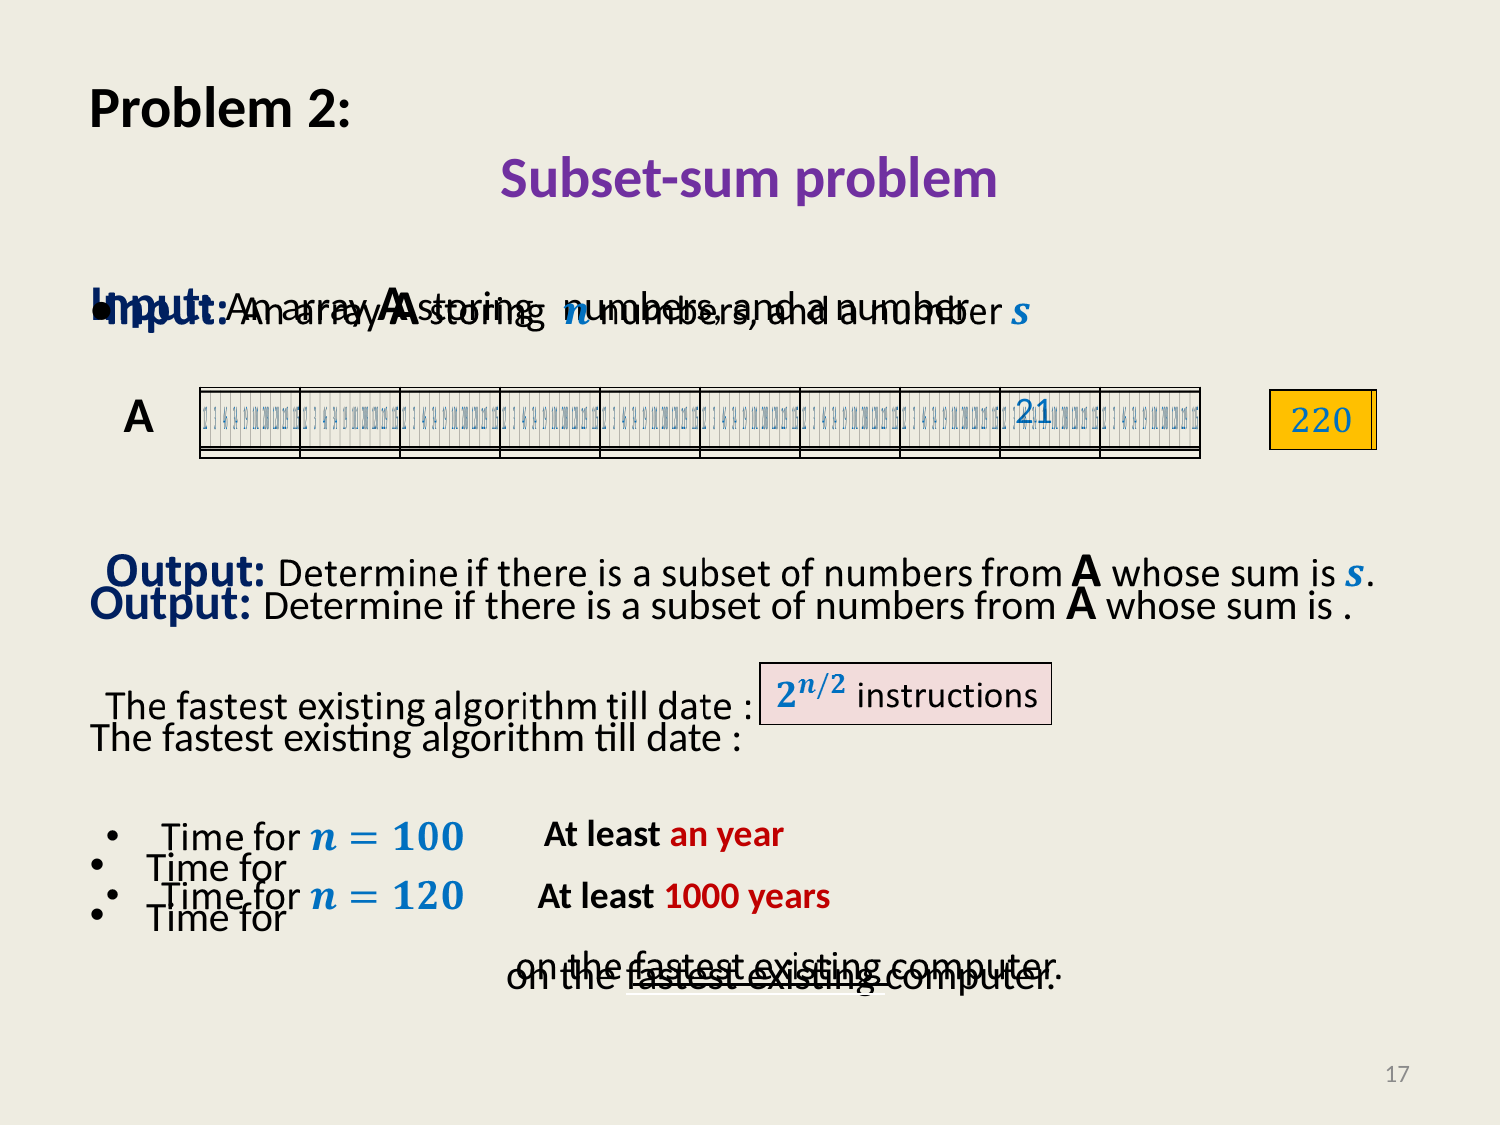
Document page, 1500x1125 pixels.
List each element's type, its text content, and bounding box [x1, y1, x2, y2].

text_box At least an year [529, 801, 894, 862]
table_header [1101, 388, 1199, 457]
text_box [75, 262, 1425, 1100]
table_header [801, 388, 899, 457]
table_header [301, 388, 399, 457]
table_header [1001, 388, 1099, 457]
table_header [901, 388, 999, 457]
text_box [1269, 389, 1372, 450]
table_header [401, 388, 499, 457]
text_box A [108, 375, 177, 450]
table_header [601, 388, 699, 457]
table_header [501, 388, 599, 457]
text_box Problem 2: Subset-sum problem [75, 45, 1425, 233]
table_header [201, 388, 299, 457]
table_header [701, 388, 799, 457]
text_box <number> [1074, 1042, 1425, 1103]
text_box [759, 662, 1052, 725]
text_box [1372, 389, 1377, 450]
text_box At least 1000 years [522, 863, 963, 924]
